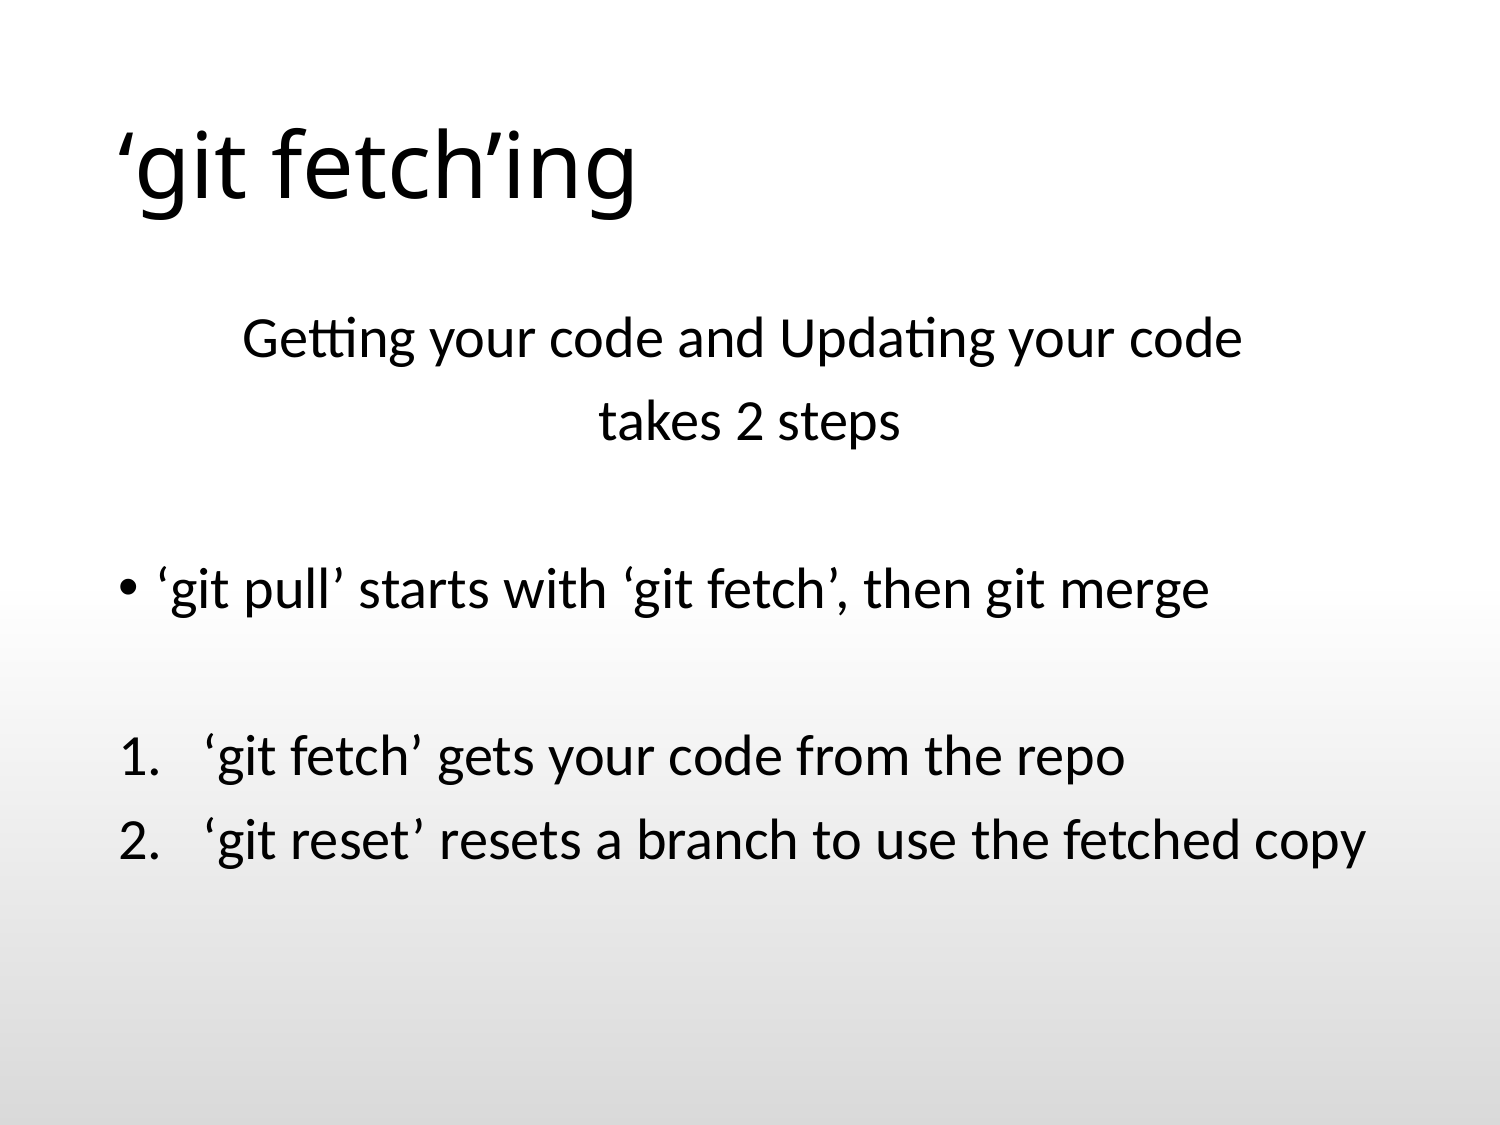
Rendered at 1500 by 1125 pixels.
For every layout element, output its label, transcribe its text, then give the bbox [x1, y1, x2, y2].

title ‘git fetch’ing [103, 59, 1397, 278]
list Getting your code and Updating your code takes 2 steps ‘git pull’ starts with ‘git fetch’, then git merge ‘git fetch’ gets your code from the repo ‘git reset’ resets a branch to use the fetched copy [103, 299, 1397, 1014]
